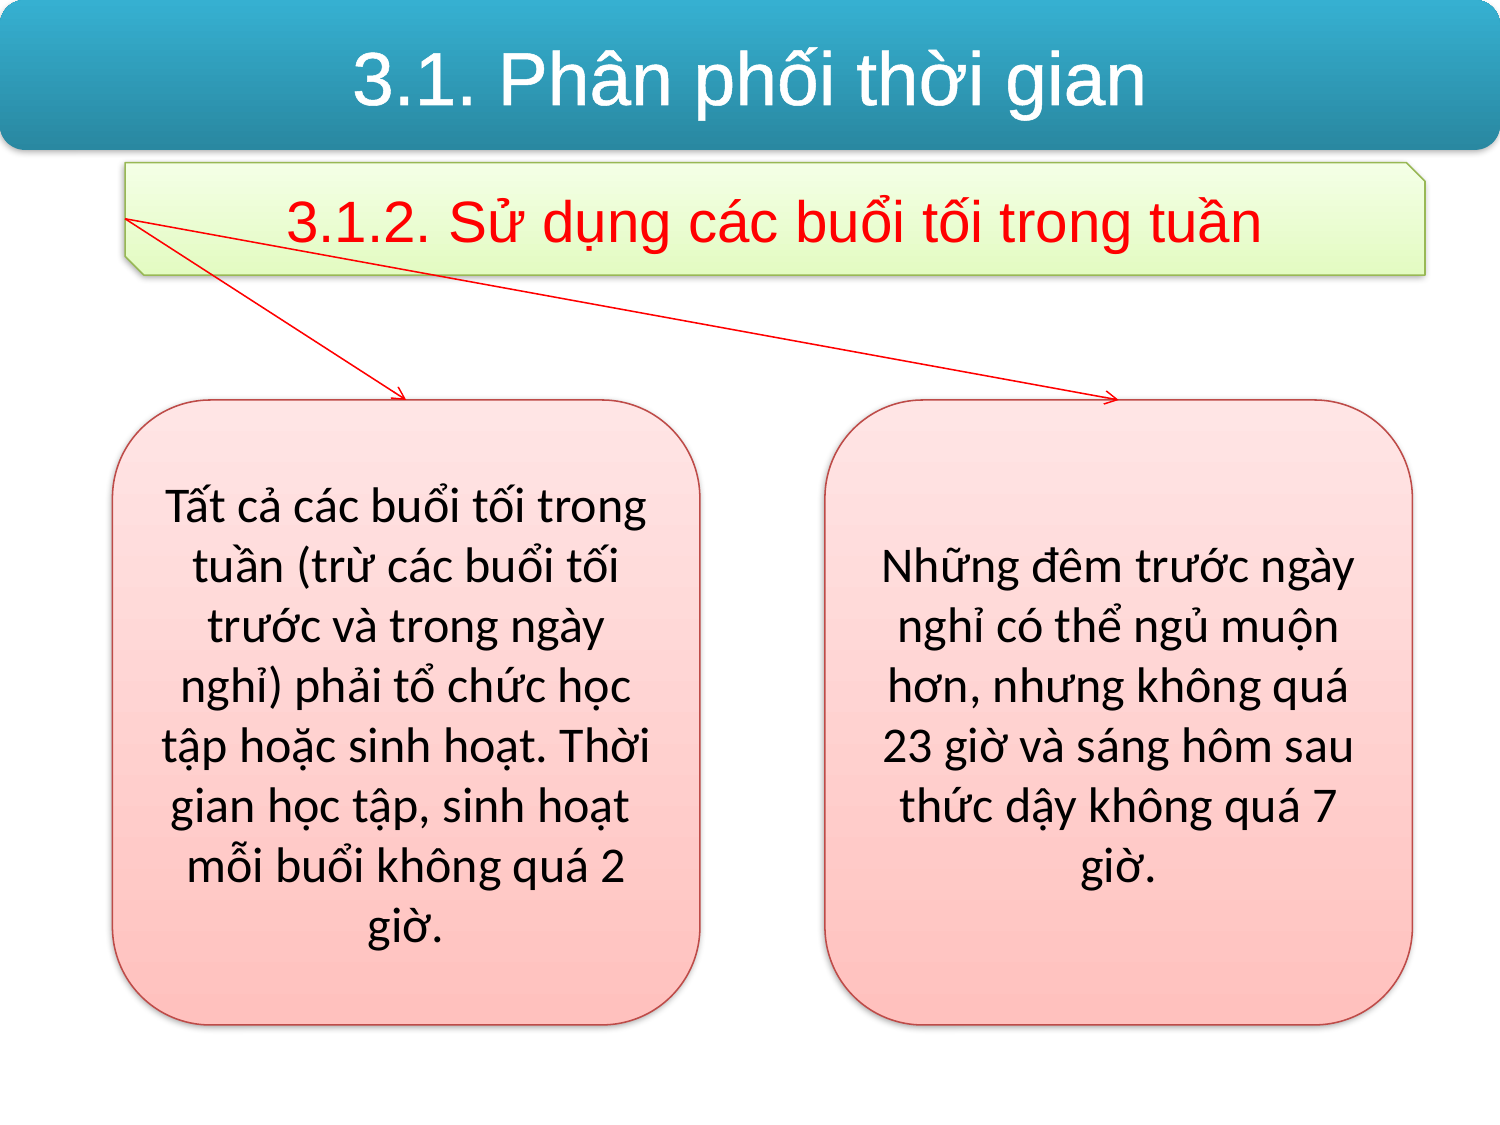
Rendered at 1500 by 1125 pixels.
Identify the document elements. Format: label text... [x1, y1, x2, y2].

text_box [774, 274, 1119, 401]
text_box 3.1. Phân phối thời gian [0, 0, 1500, 150]
text_box Tất cả các buổi tối trong tuần (trừ các buổi tối trước và trong ngày nghỉ) phải tổ chức học tập hoặc sinh hoạt. Thời gian học tập, sinh hoạt mỗi buổi không quá 2 giờ. [111, 399, 701, 1026]
text_box 3.1.2. Sử dụng các buổi tối trong tuần [124, 161, 1426, 276]
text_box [405, 274, 773, 401]
text_box Những đêm trước ngày nghỉ có thể ngủ muộn hơn, nhưng không quá 23 giờ và sáng hôm sau thức dậy không quá 7 giờ. [824, 399, 1414, 1026]
